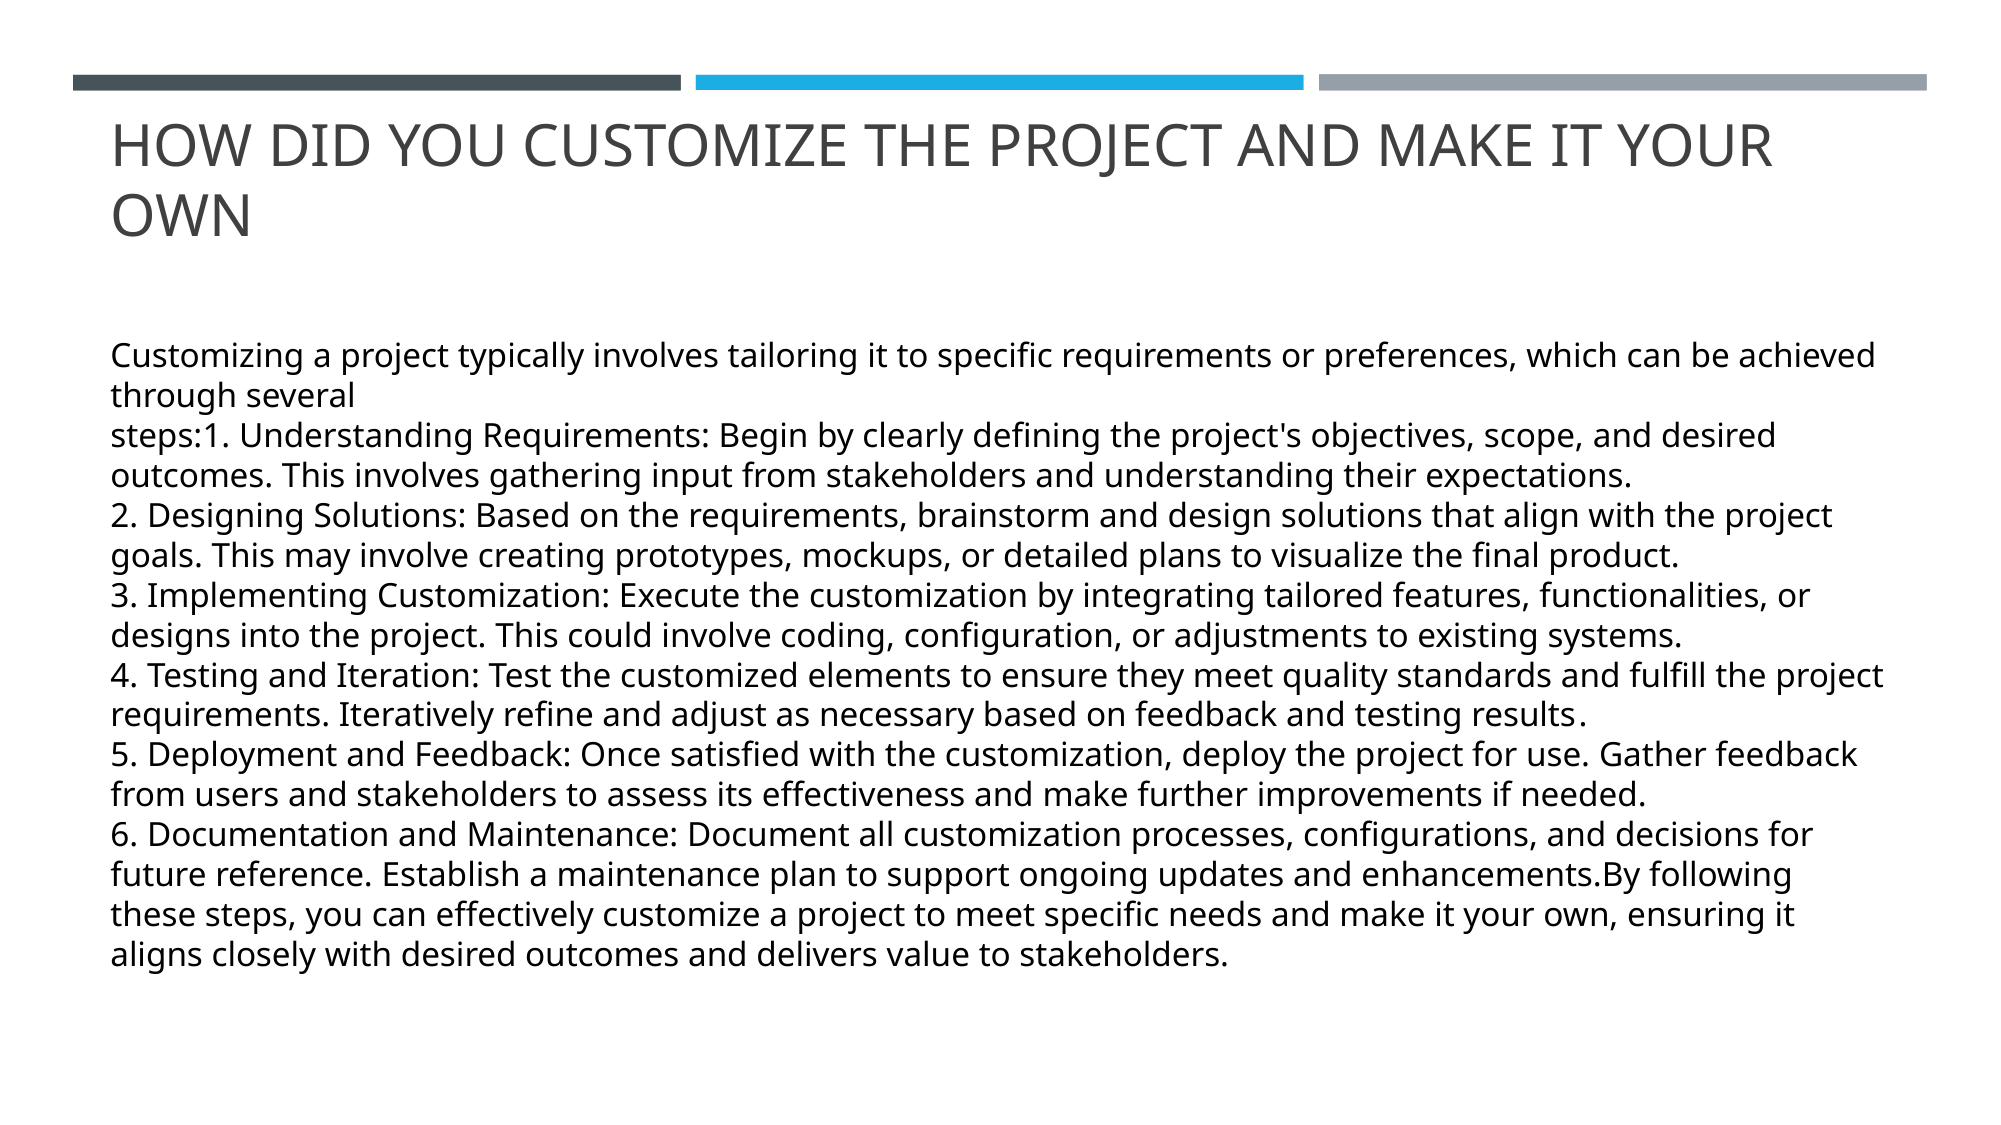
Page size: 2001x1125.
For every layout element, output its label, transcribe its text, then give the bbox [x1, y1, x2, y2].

list Customizing a project typically involves tailoring it to specific requirements or preferences, which can be achieved through several steps:1. Understanding Requirements: Begin by clearly defining the project's objectives, scope, and desired outcomes. This involves gathering input from stakeholders and understanding their expectations. 2. Designing Solutions: Based on the requirements, brainstorm and design solutions that align with the project goals. This may involve creating prototypes, mockups, or detailed plans to visualize the final product. 3. Implementing Customization: Execute the customization by integrating tailored features, functionalities, or designs into the project. This could involve coding, configuration, or adjustments to existing systems. 4. Testing and Iteration: Test the customized elements to ensure they meet quality standards and fulfill the project requirements. Iteratively refine and adjust as necessary based on feedback and testing results. 5. Deployment and Feedback: Once satisfied with the customization, deploy the project for use. Gather feedback from users and stakeholders to assess its effectiveness and make further improvements if needed. 6. Documentation and Maintenance: Document all customization processes, configurations, and decisions for future reference. Establish a maintenance plan to support ongoing updates and enhancements.By following these steps, you can effectively customize a project to meet specific needs and make it your own, ensuring it aligns closely with desired outcomes and delivers value to stakeholders. [95, 236, 1905, 1071]
title How did you customize the project and make it your own [95, 81, 1905, 236]
